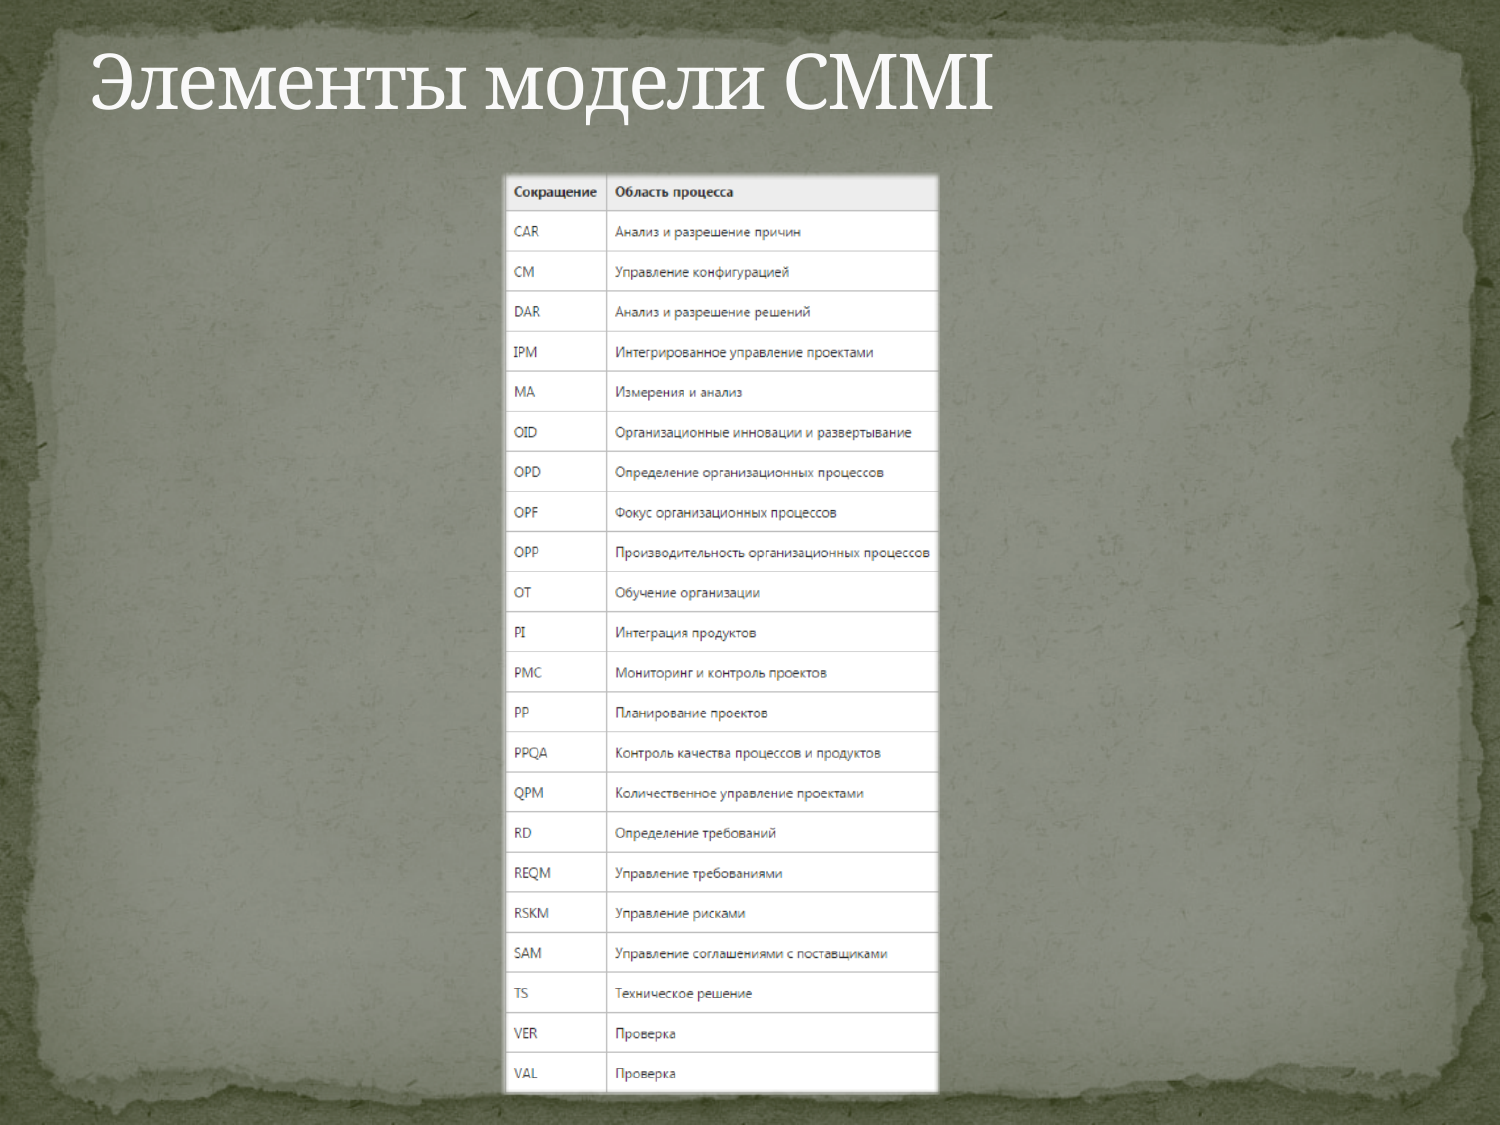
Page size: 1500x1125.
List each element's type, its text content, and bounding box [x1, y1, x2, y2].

picture [503, 175, 940, 1095]
title Элементы модели CMMI [74, 24, 1425, 225]
